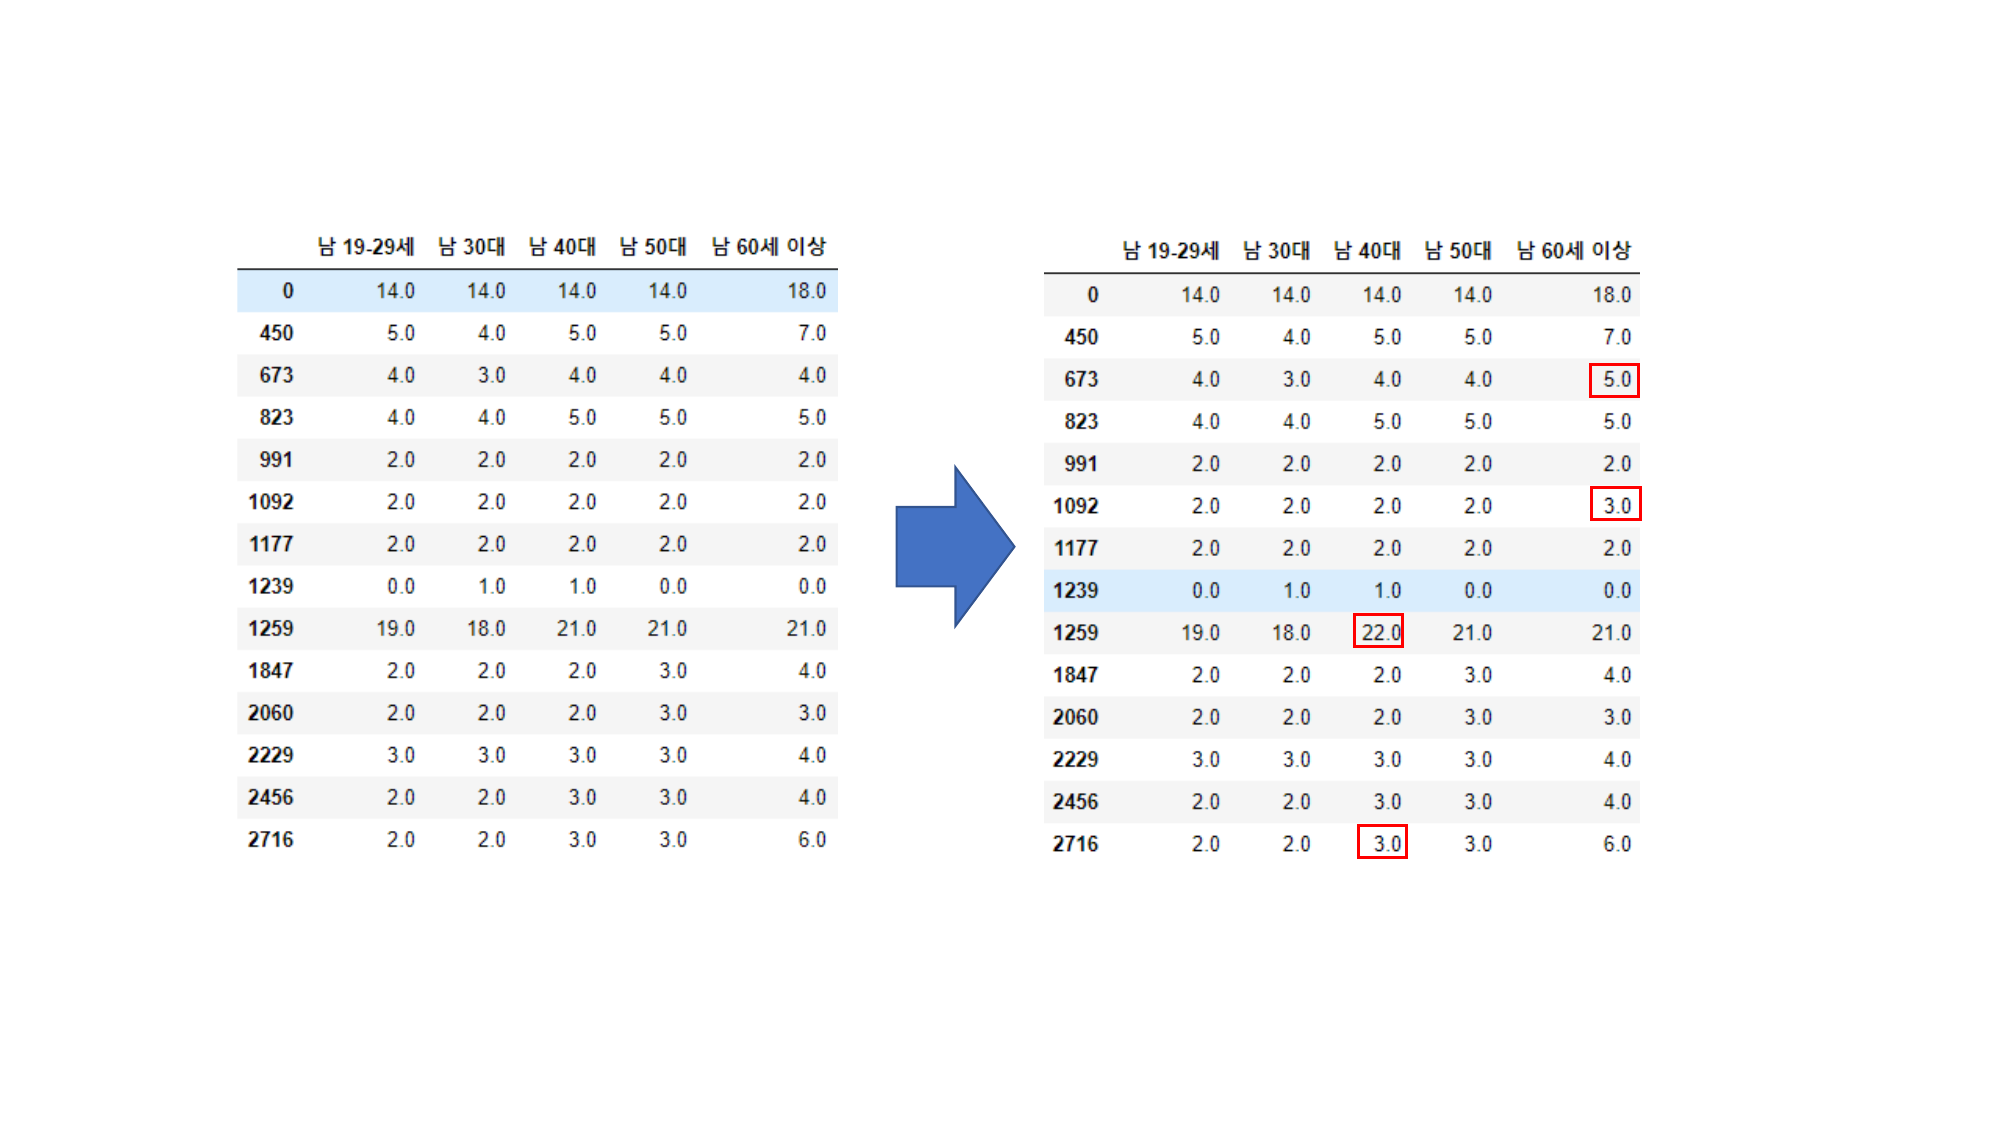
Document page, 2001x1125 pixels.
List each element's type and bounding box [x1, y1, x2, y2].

picture [235, 228, 838, 855]
text_box [895, 464, 1016, 630]
text_box [1044, 232, 1641, 861]
